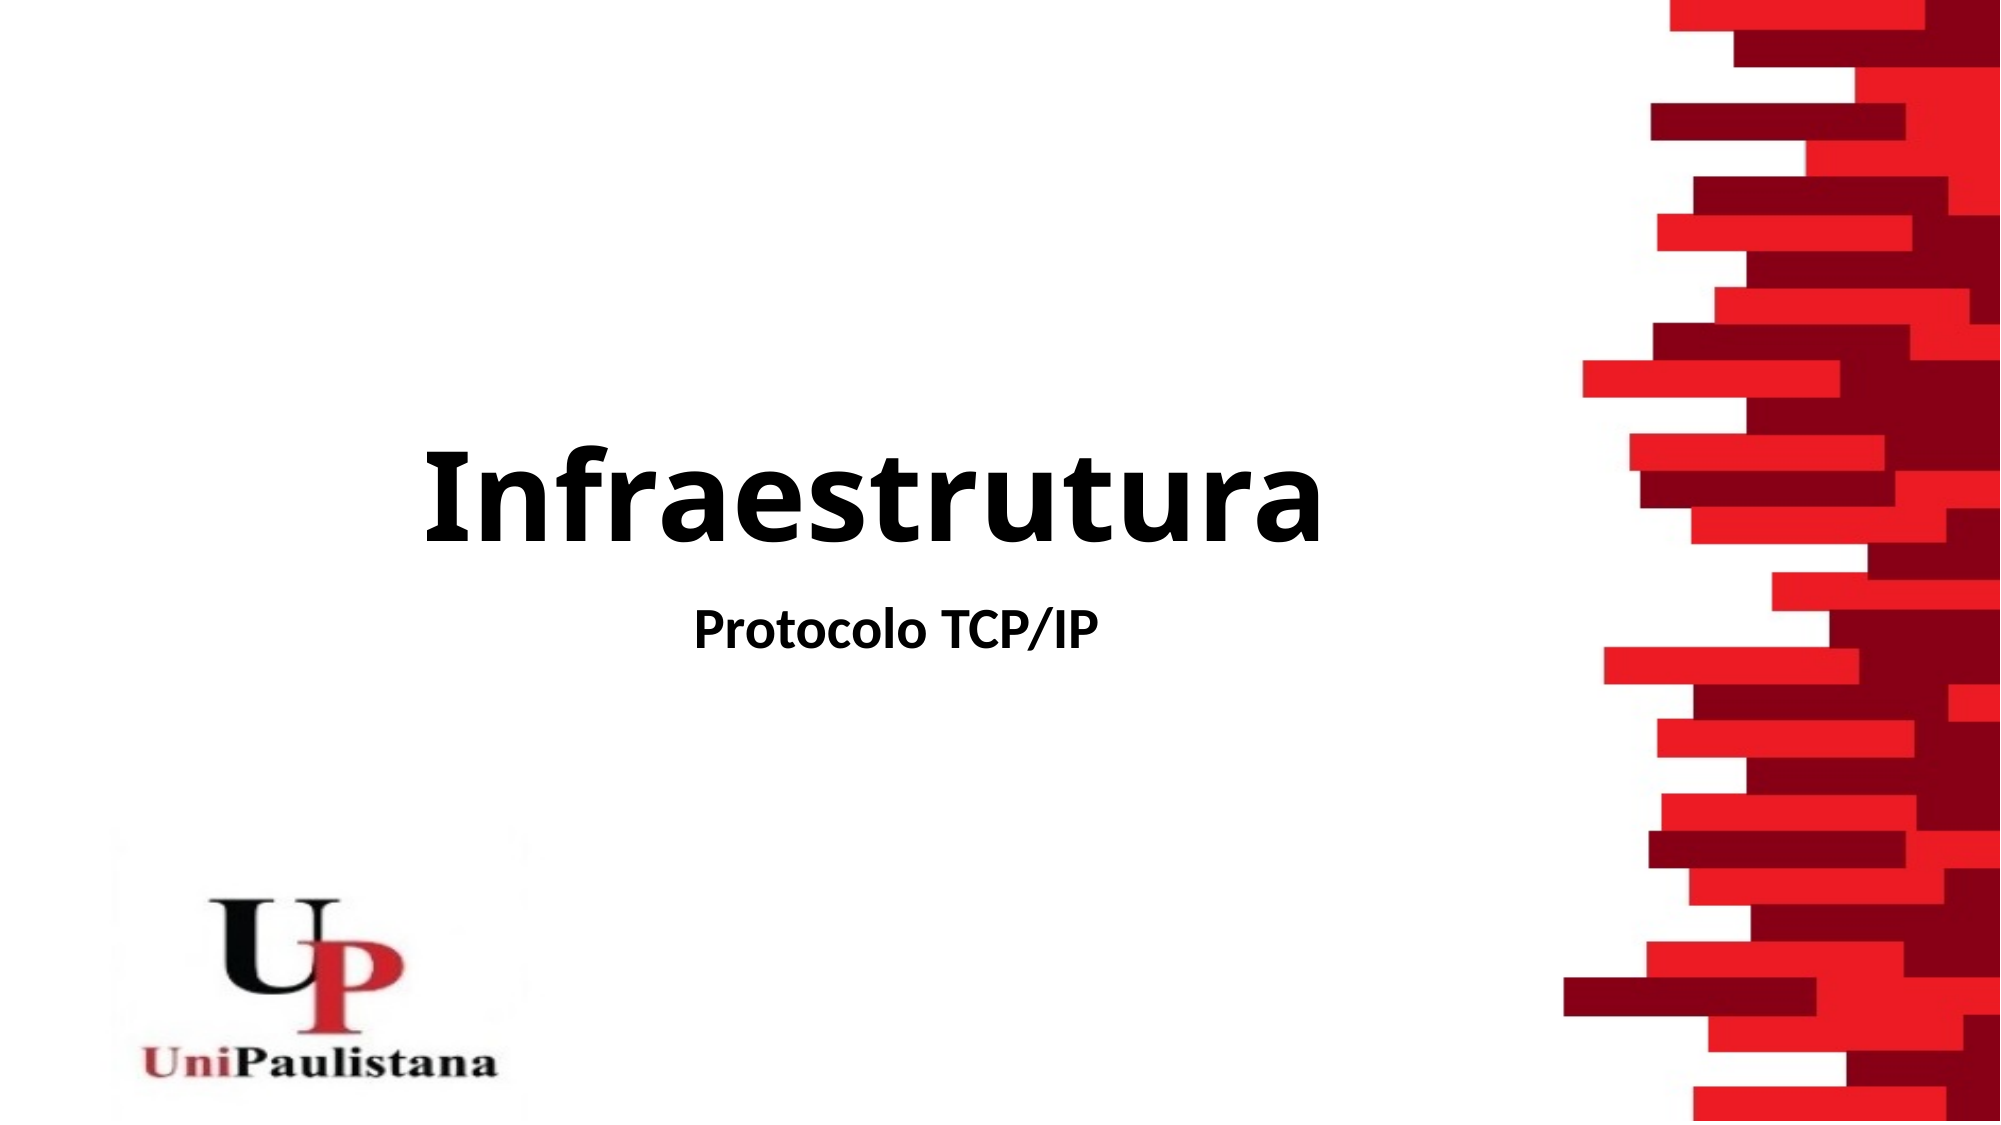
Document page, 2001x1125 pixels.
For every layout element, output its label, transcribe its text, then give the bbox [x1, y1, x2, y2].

picture [0, 0, 2000, 1121]
title Infraestrutura [126, 184, 1627, 576]
subtitle Protocolo TCP/IP [146, 590, 1647, 863]
